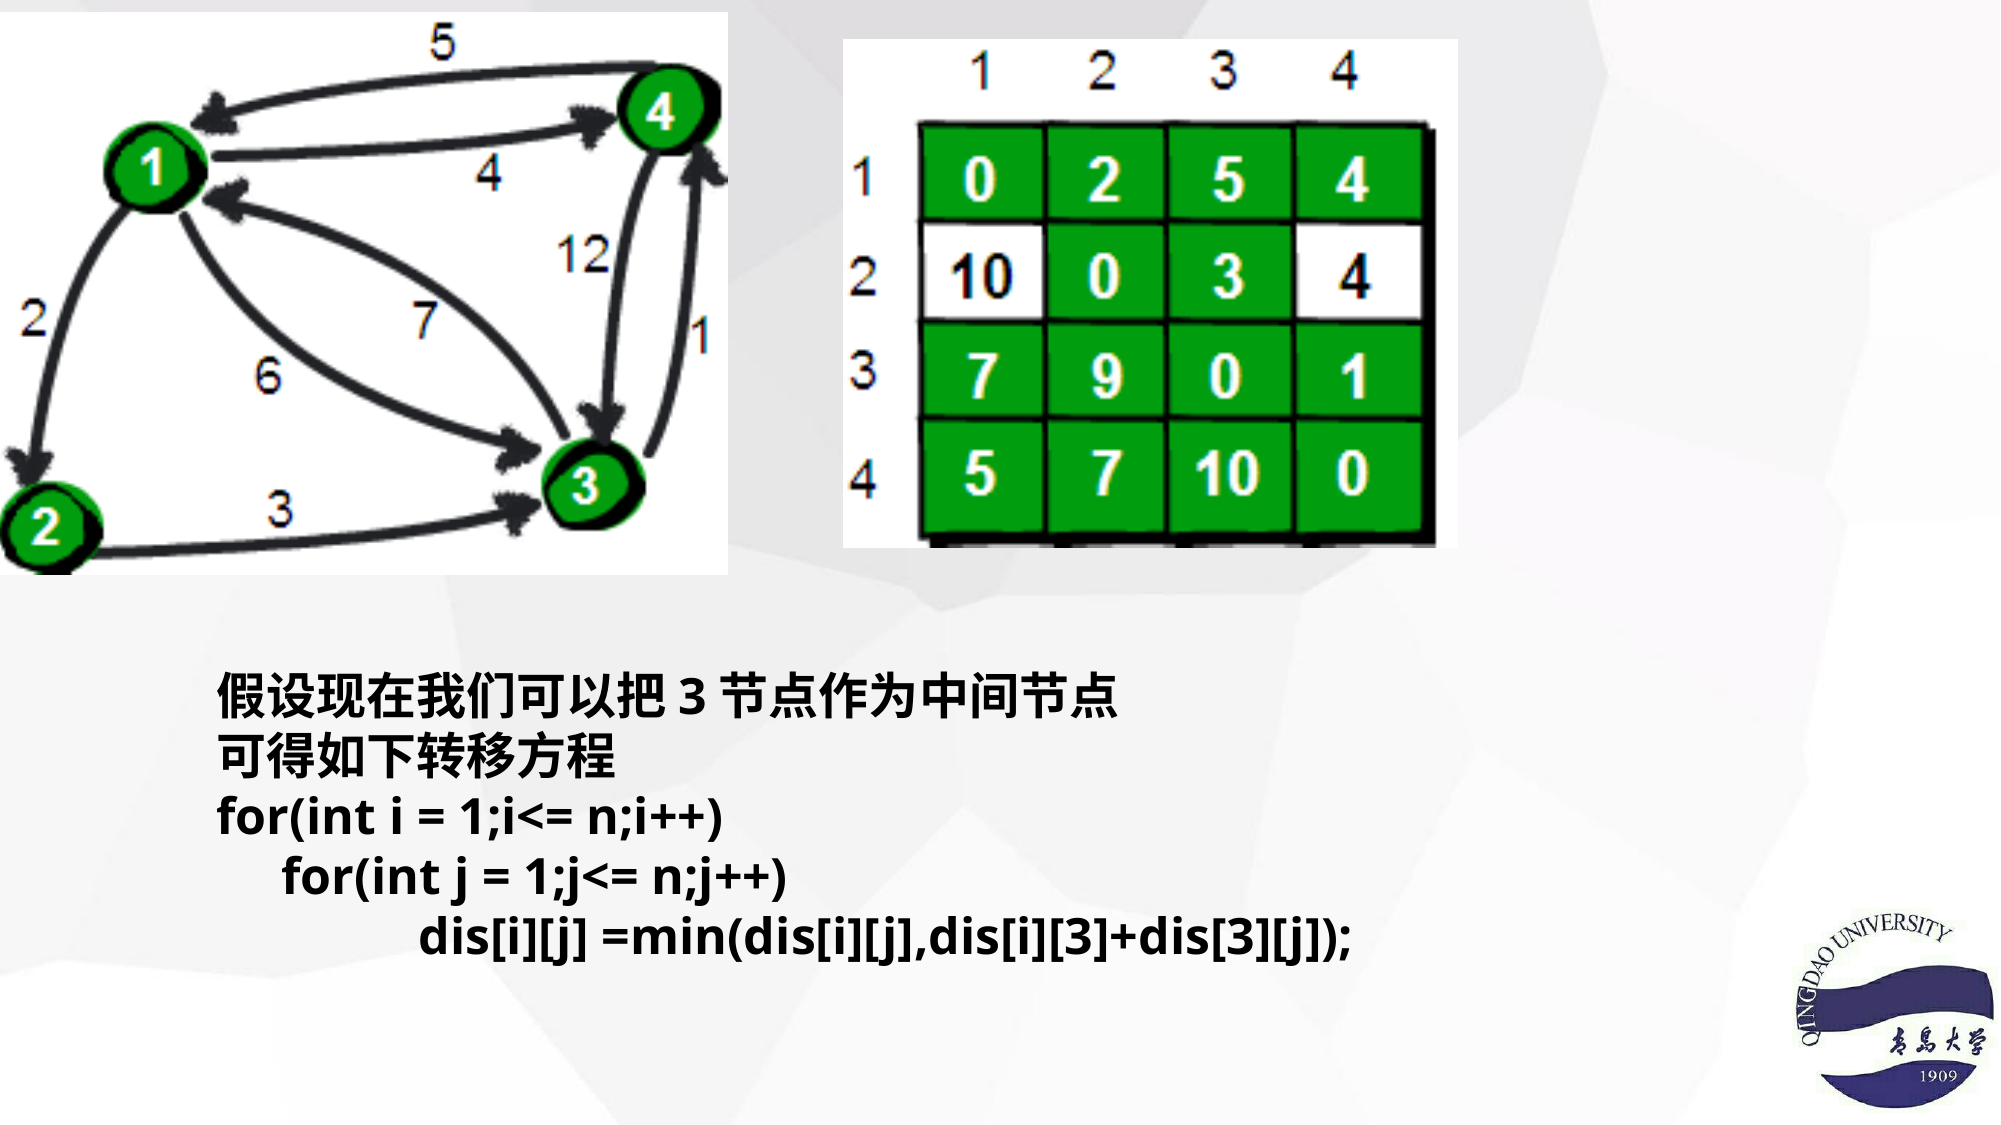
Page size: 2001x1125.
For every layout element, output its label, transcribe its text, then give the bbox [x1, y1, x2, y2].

text_box 假设现在我们可以把3节点作为中间节点 可得如下转移方程 for(int i = 1;i<= n;i++) for(int j = 1;j<= n;j++) dis[i][j] =min(dis[i][j],dis[i][3]+dis[3][j]); [201, 657, 1670, 1017]
picture [0, 0, 2001, 1125]
